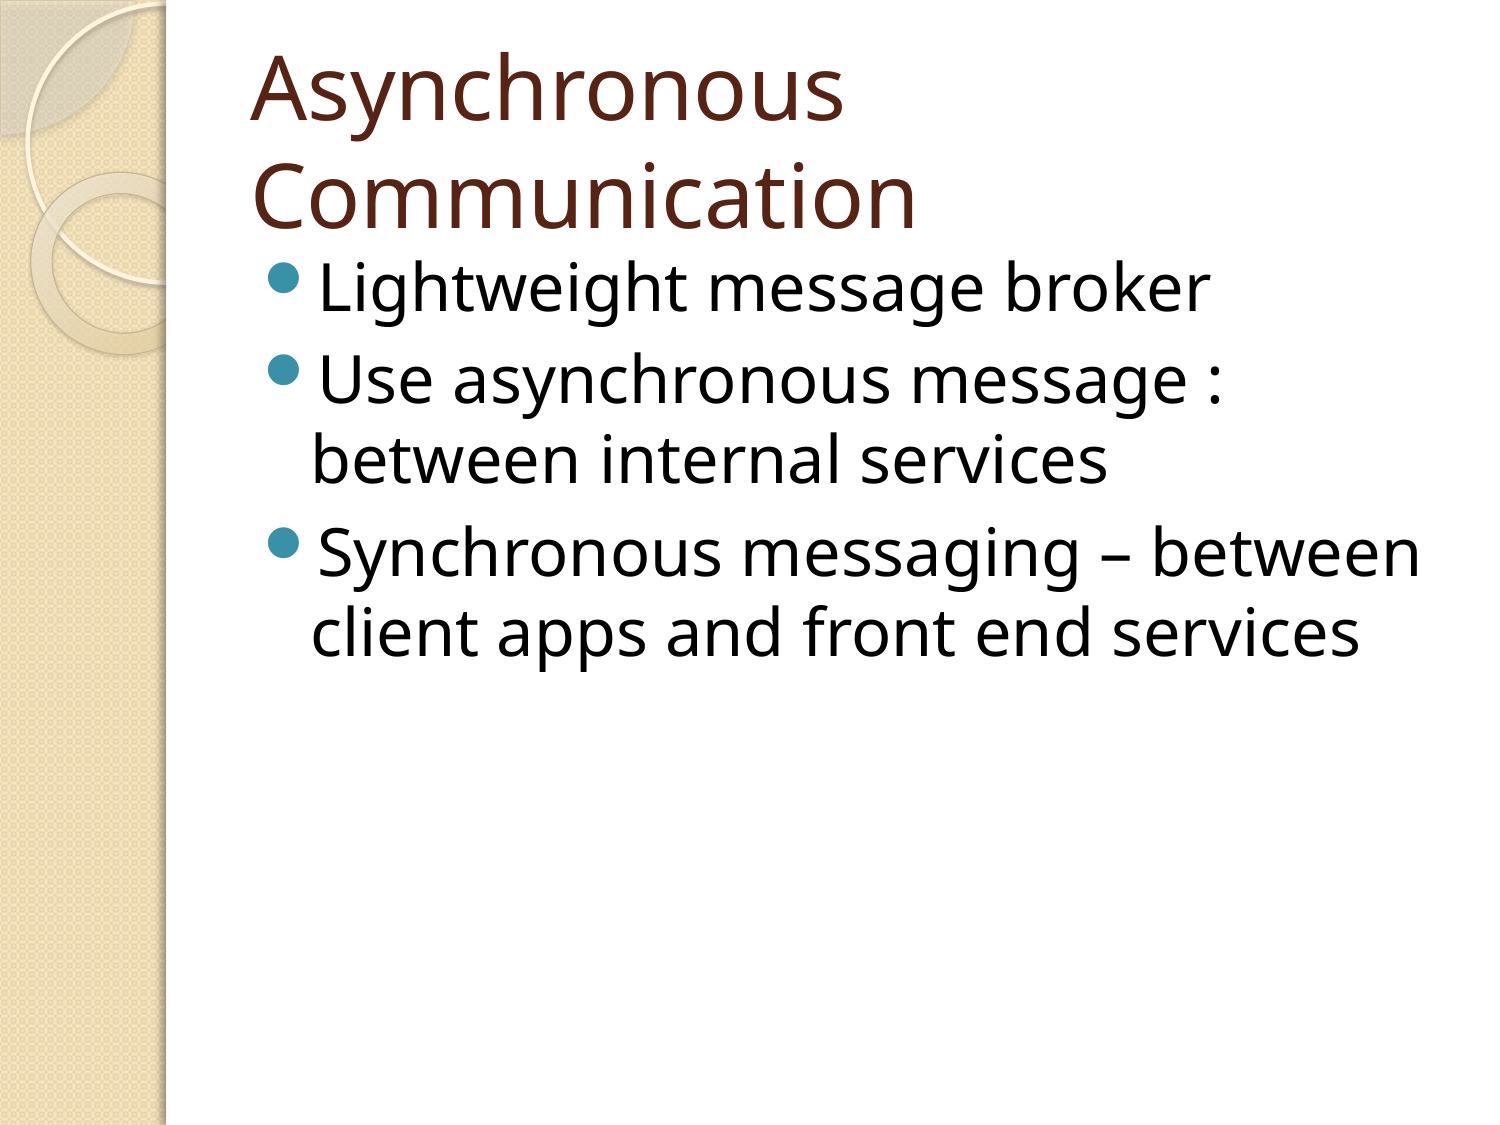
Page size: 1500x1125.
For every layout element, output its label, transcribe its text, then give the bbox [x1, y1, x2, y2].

list Lightweight message broker Use asynchronous message : between internal services Synchronous messaging – between client apps and front end services [235, 237, 1466, 1025]
title Asynchronous Communication [235, 45, 1466, 233]
